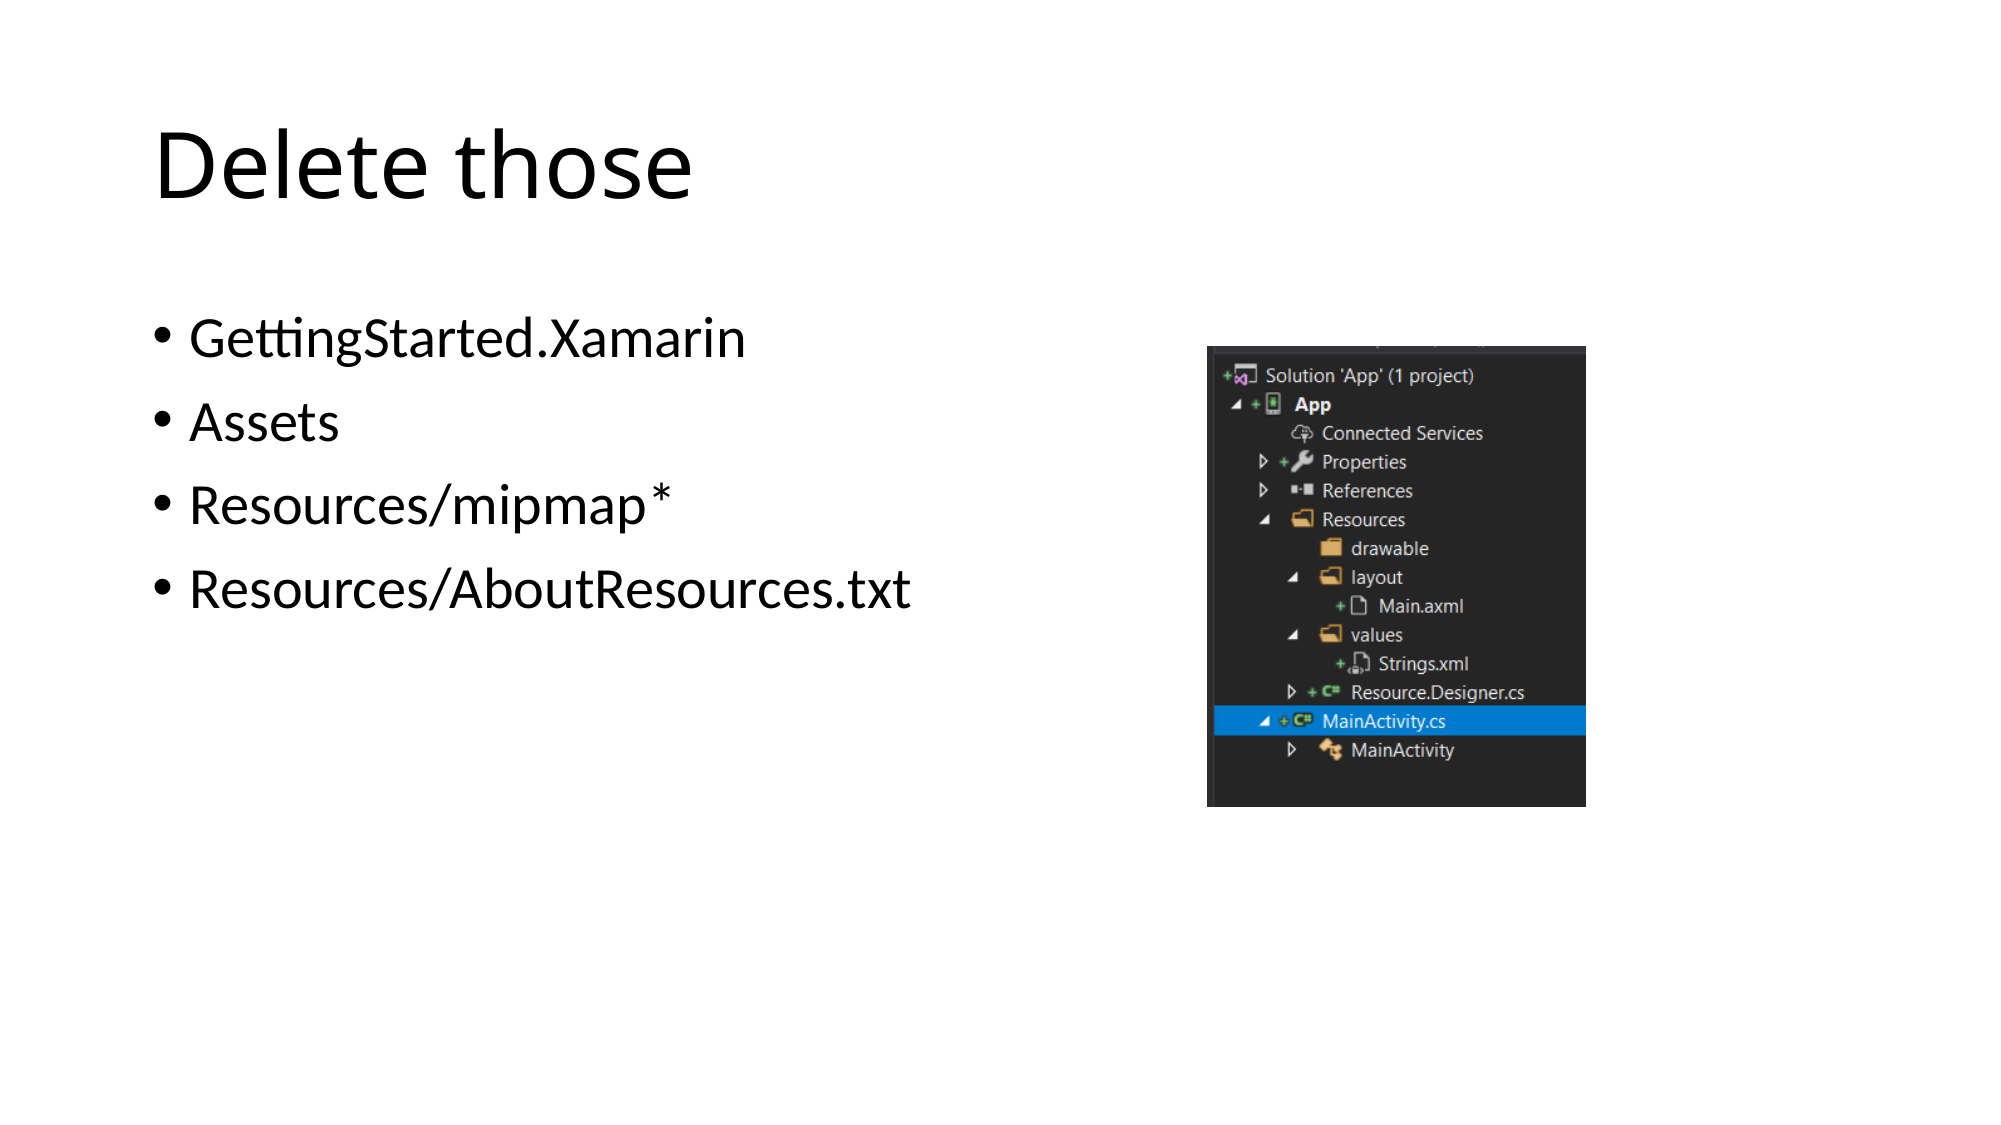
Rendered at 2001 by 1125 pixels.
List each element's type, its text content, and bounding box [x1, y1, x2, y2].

title Delete those [137, 59, 1863, 278]
list GettingStarted.Xamarin Assets Resources/mipmap* Resources/AboutResources.txt [137, 299, 1028, 1014]
picture [1207, 346, 1586, 807]
